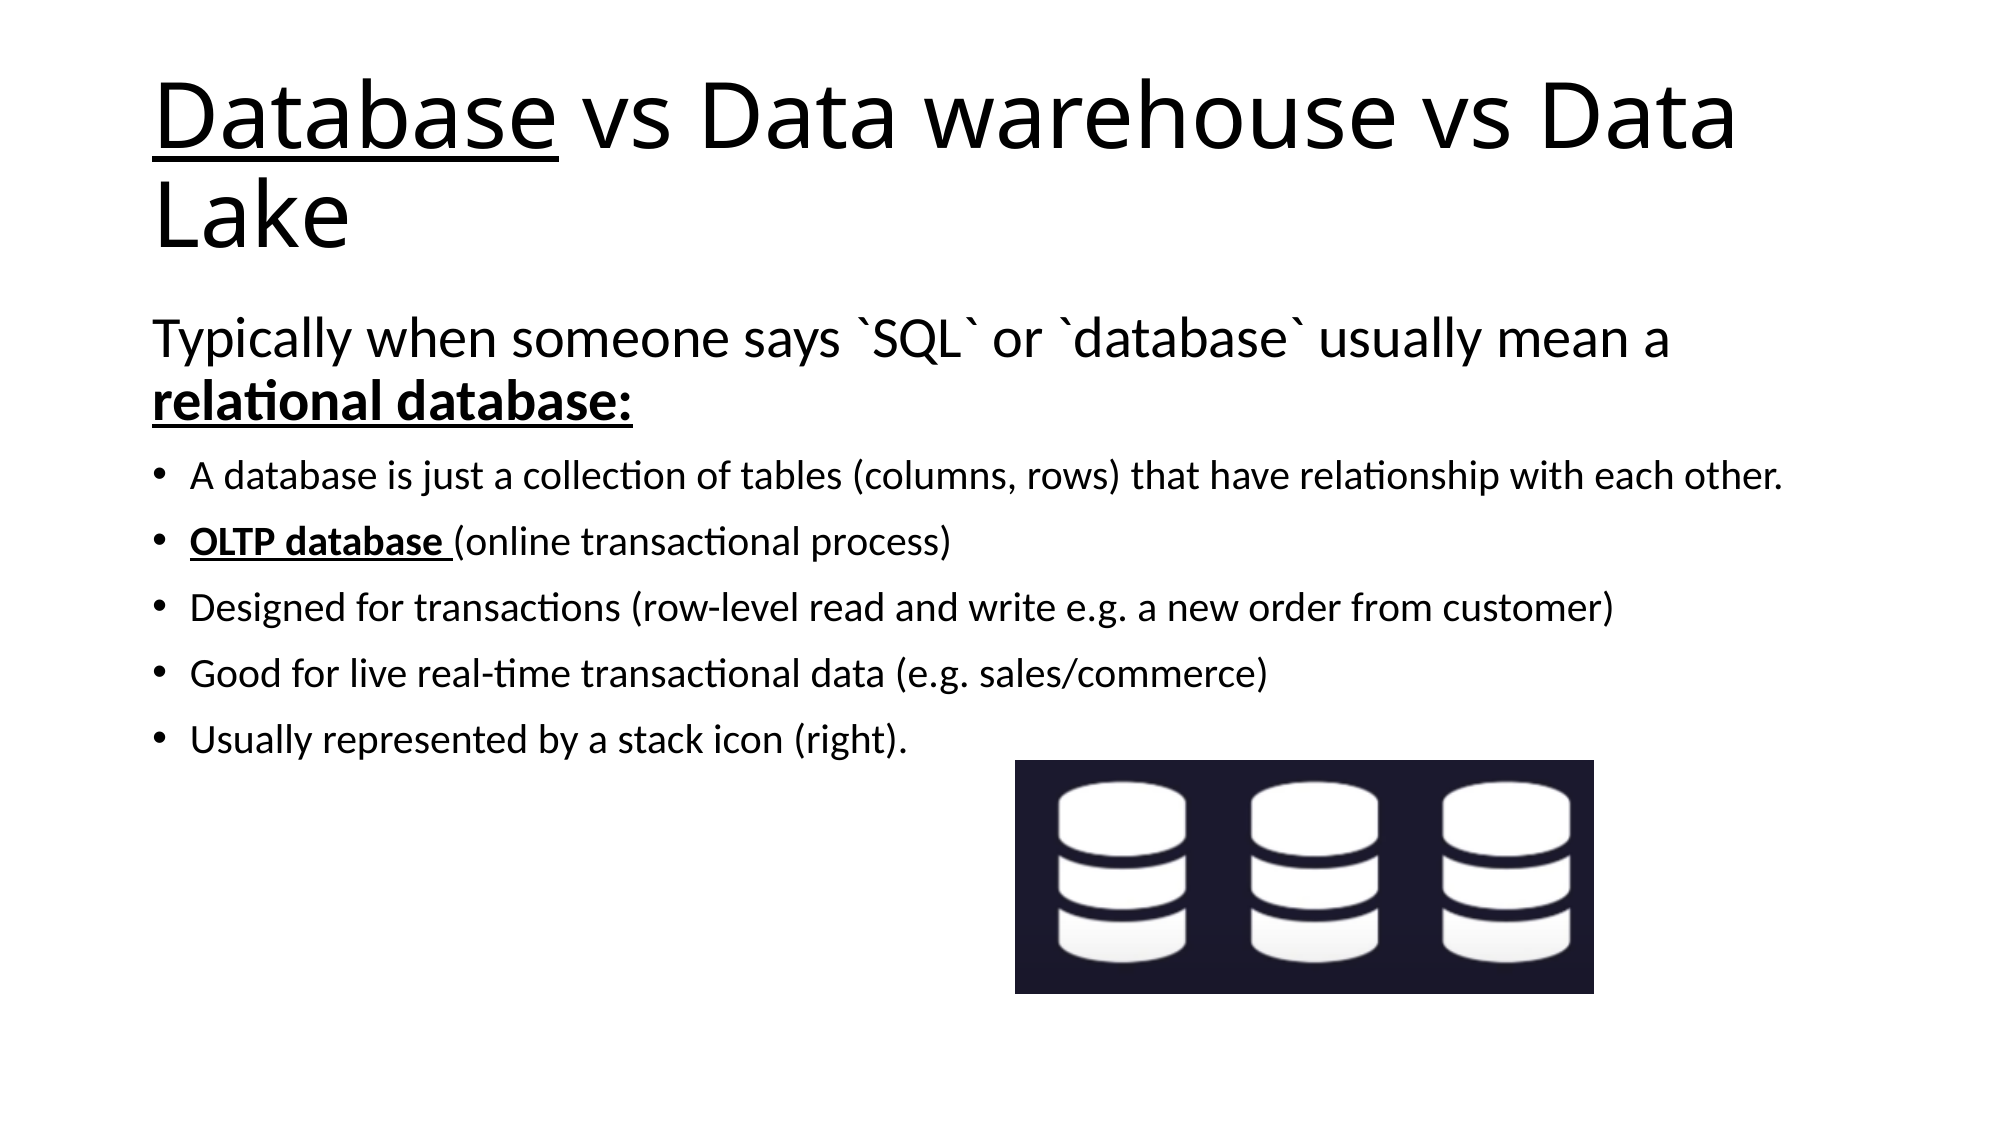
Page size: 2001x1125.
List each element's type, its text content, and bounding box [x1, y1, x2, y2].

list Typically when someone says `SQL` or `database` usually mean a relational database: A database is just a collection of tables (columns, rows) that have relationship with each other. OLTP database (online transactional process) Designed for transactions (row-level read and write e.g. a new order from customer) Good for live real-time transactional data (e.g. sales/commerce) Usually represented by a stack icon (right). [137, 299, 1846, 972]
title Database vs Data warehouse vs Data Lake [137, 59, 1863, 278]
picture [1015, 760, 1594, 994]
